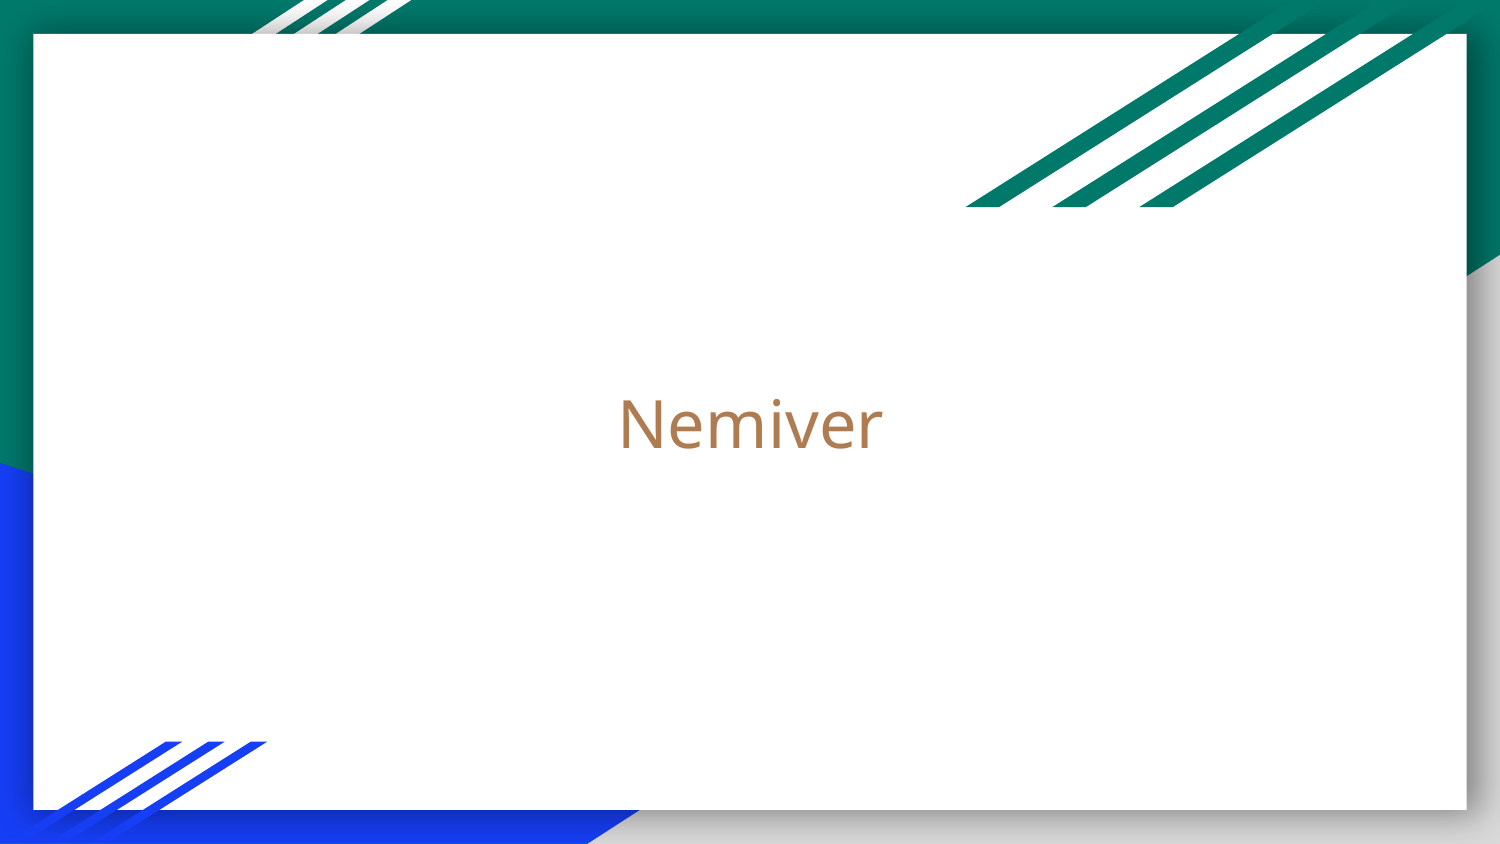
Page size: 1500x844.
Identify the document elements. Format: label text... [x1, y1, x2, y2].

title Nemiver [228, 213, 1274, 630]
